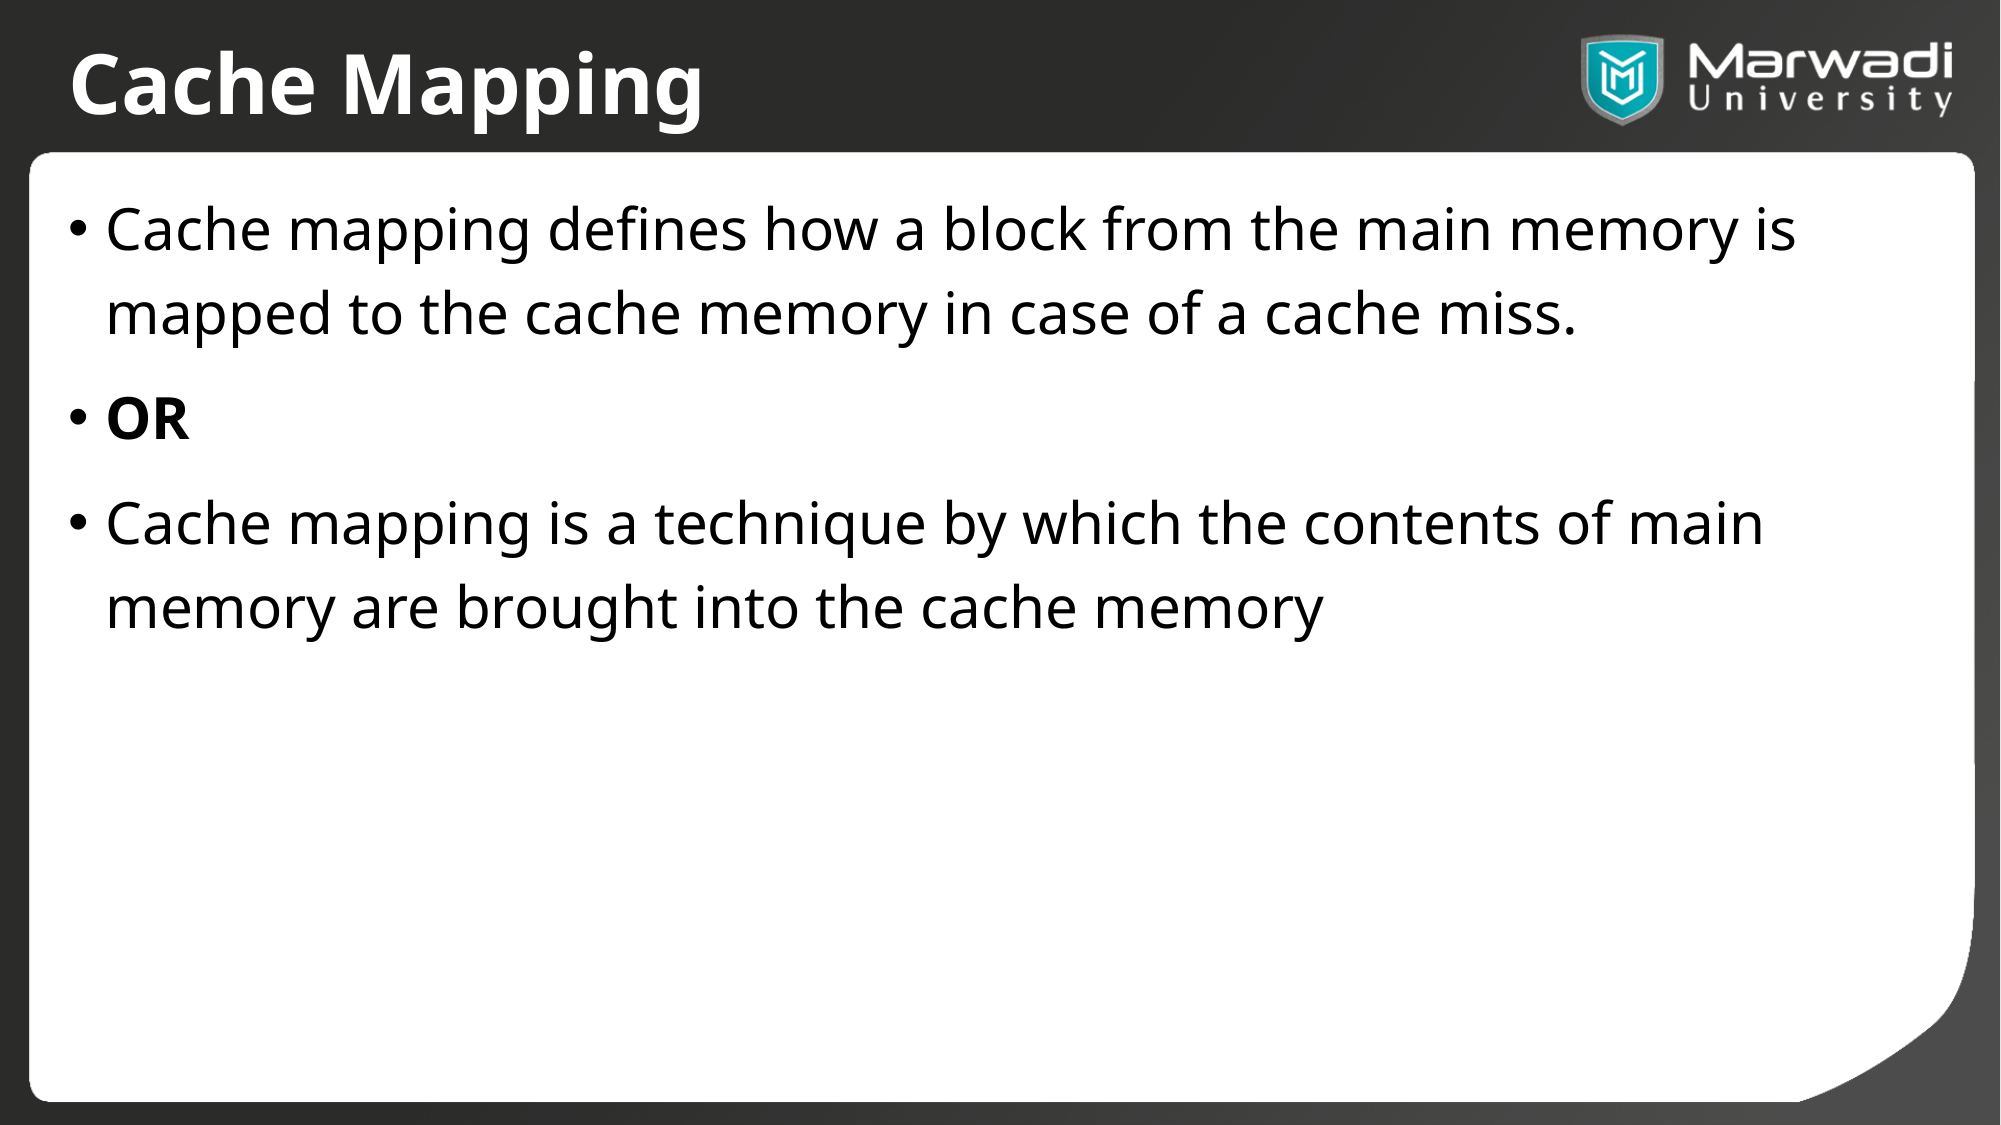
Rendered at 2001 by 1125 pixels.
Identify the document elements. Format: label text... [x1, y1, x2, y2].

picture [0, 0, 2001, 1125]
list Cache mapping defines how a block from the main memory is mapped to the cache memory in case of a cache miss. OR Cache mapping is a technique by which the contents of main memory are brought into the cache memory [53, 170, 1944, 1046]
title Cache Mapping [53, 21, 1569, 155]
